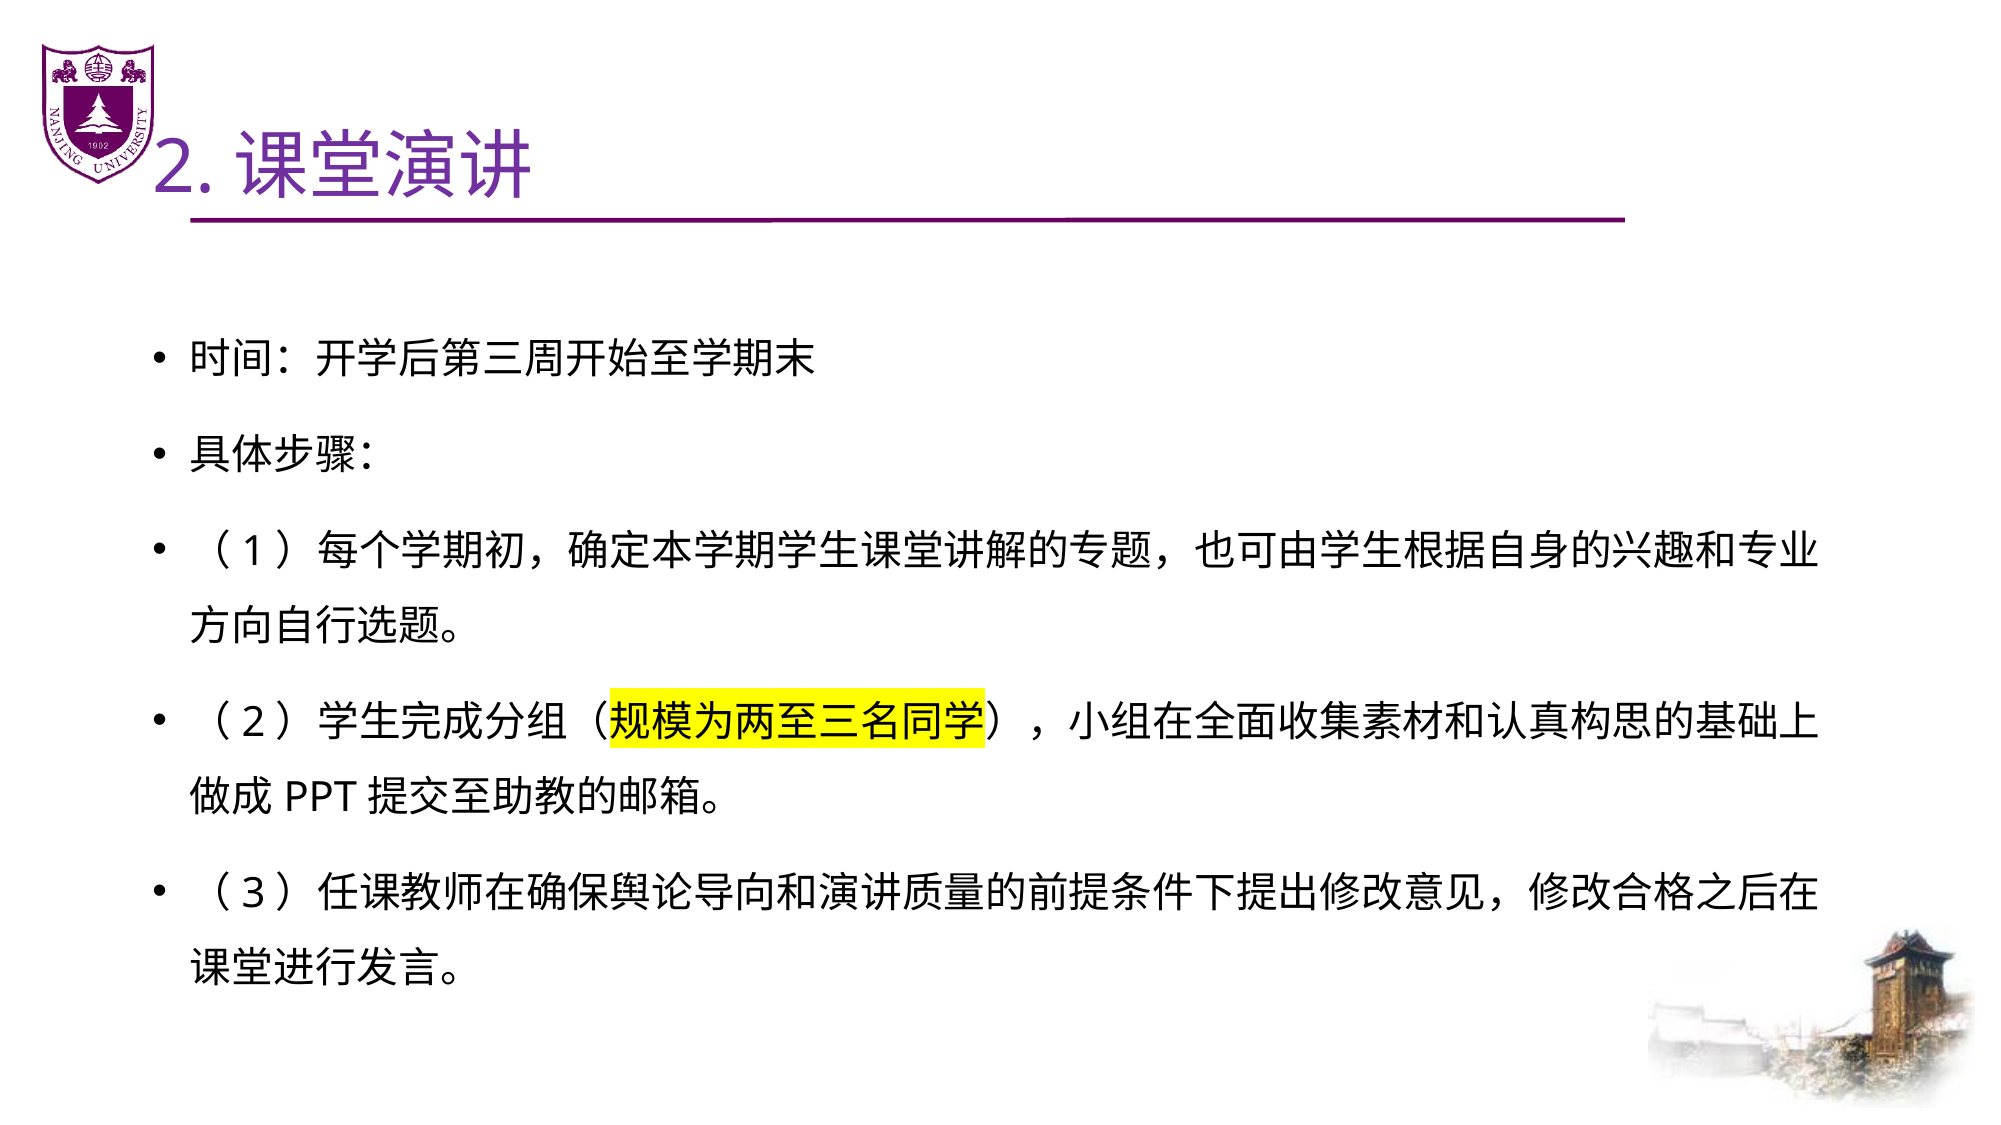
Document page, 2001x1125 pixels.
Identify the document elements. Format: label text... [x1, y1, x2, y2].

title 2.课堂演讲 [137, 59, 1863, 278]
picture [1648, 927, 1975, 1108]
list 时间：开学后第三周开始至学期末 具体步骤： （1）每个学期初，确定本学期学生课堂讲解的专题，也可由学生根据自身的兴趣和专业方向自行选题。 （2）学生完成分组（规模为两至三名同学），小组在全面收集素材和认真构思的基础上做成PPT提交至助教的邮箱。 （3）任课教师在确保舆论导向和演讲质量的前提条件下提出修改意见，修改合格之后在课堂进行发言。 [137, 299, 1863, 1014]
picture [42, 44, 154, 184]
